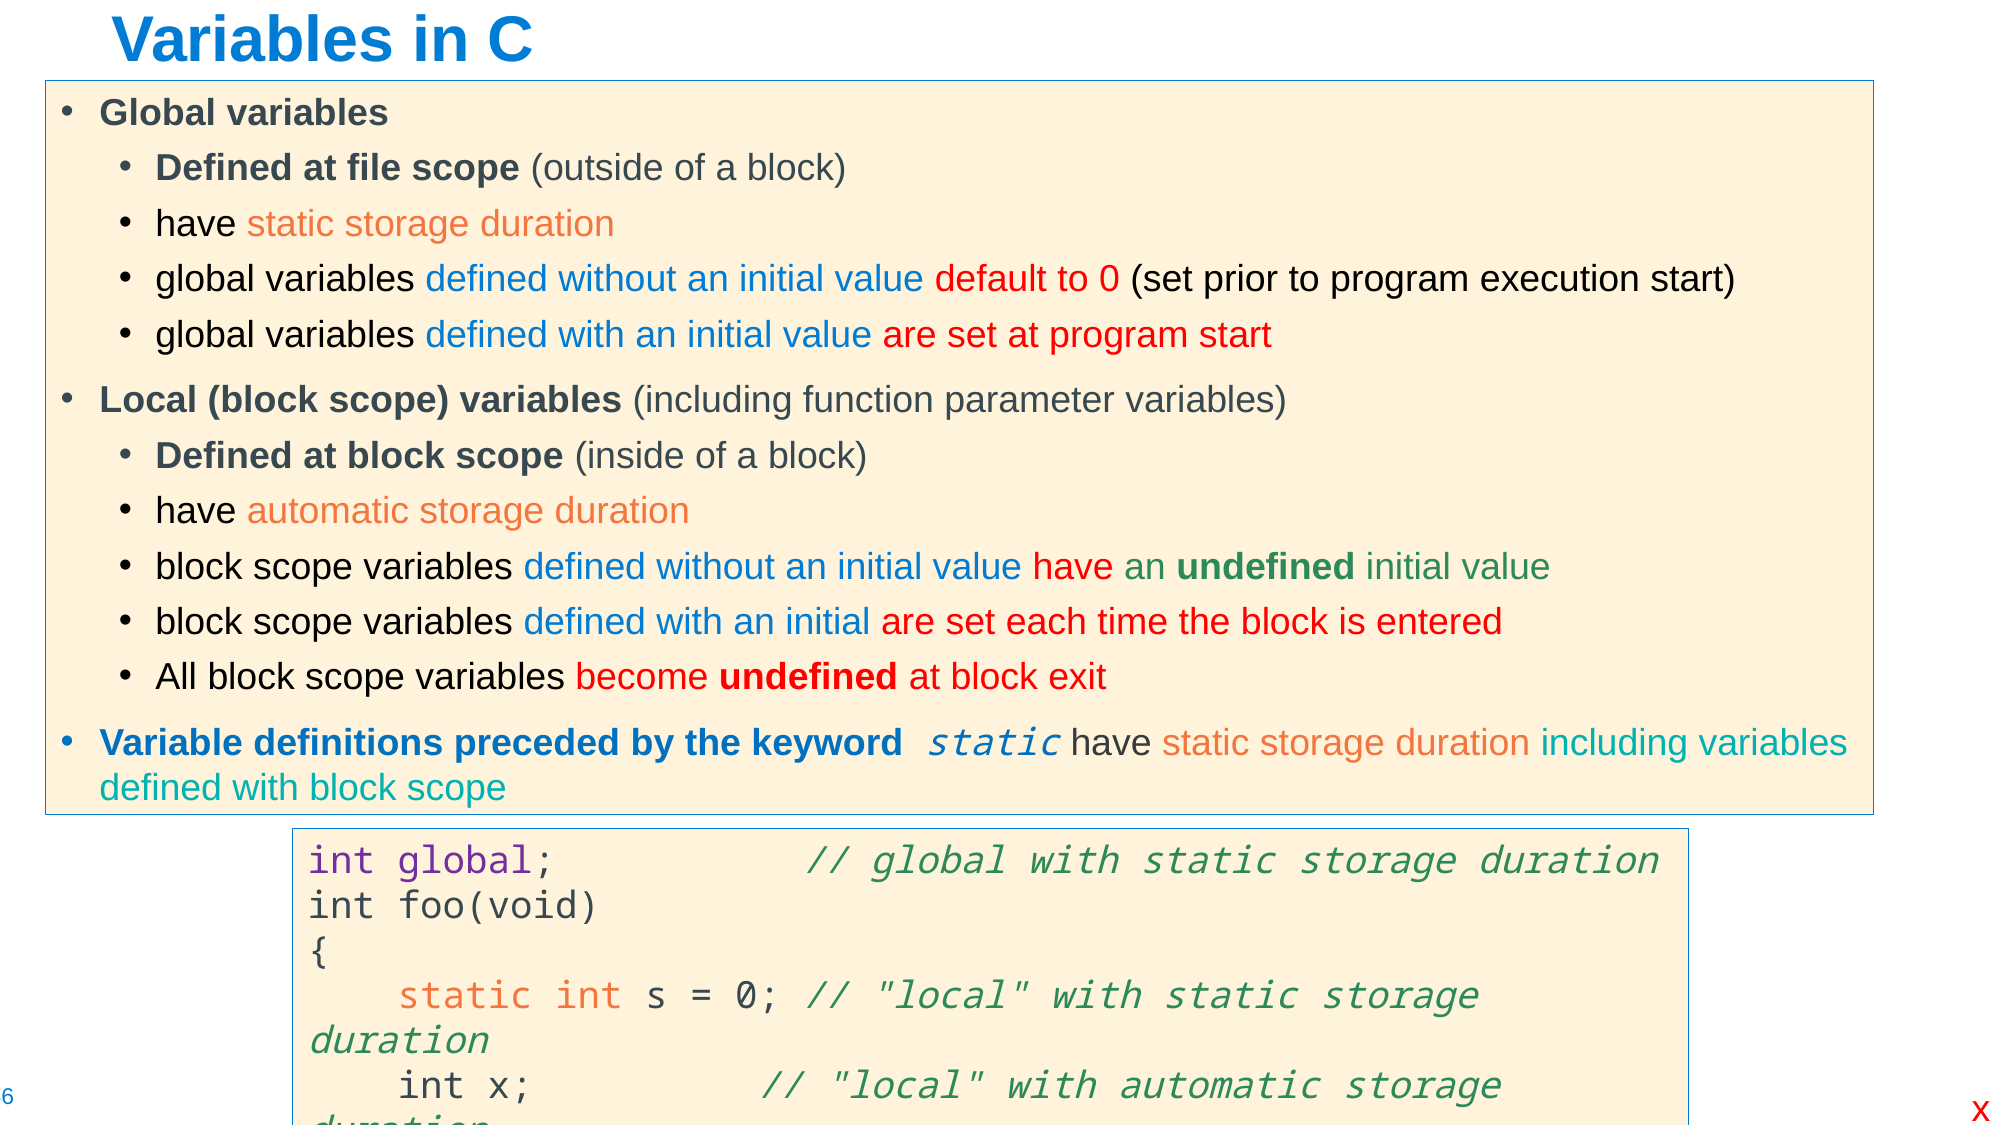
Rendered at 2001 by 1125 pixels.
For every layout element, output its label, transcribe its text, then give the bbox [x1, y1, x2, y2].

text_box x [1956, 1076, 2000, 1125]
title Variables in C [96, 8, 1322, 80]
text_box int global; // global with static storage duration int foo(void) { static int s = 0; // "local" with static storage duration int x; // "local" with automatic storage duration } [292, 828, 1689, 1125]
list Global variables Defined at file scope (outside of a block) have static storage duration global variables defined without an initial value default to 0 (set prior to program execution start) global variables defined with an initial value are set at program start Local (block scope) variables (including function parameter variables) Defined at block scope (inside of a block) have automatic storage duration block scope variables defined without an initial value have an undefined initial value block scope variables defined with an initial are set each time the block is entered All block scope variables become undefined at block exit Variable definitions preceded by the keyword static have static storage duration including variables defined with block scope [45, 80, 1874, 815]
